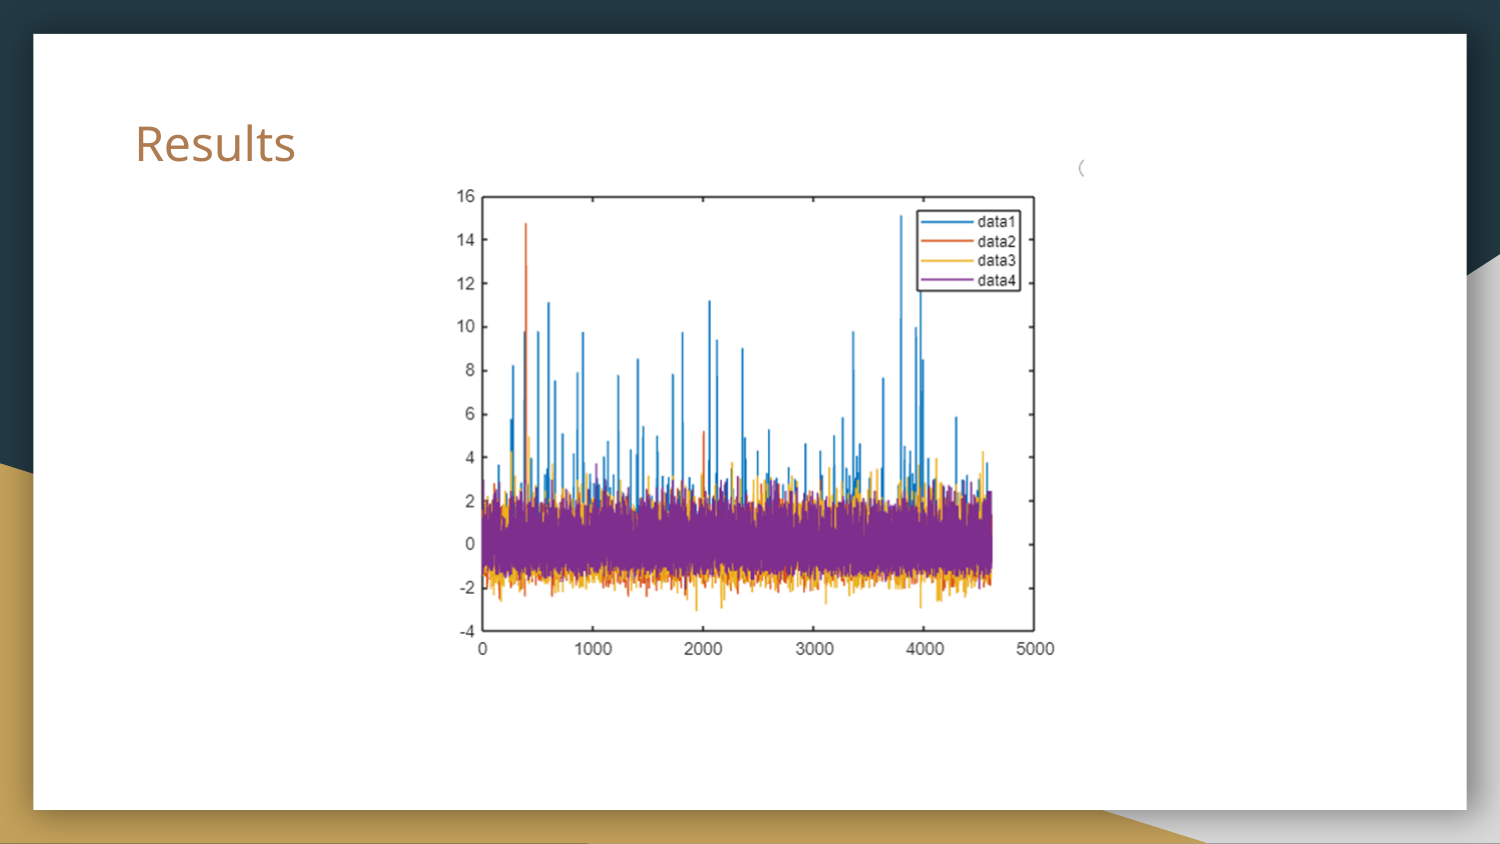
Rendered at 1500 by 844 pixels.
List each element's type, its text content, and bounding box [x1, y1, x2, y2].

title Results [119, 98, 1381, 187]
picture [416, 157, 1084, 687]
